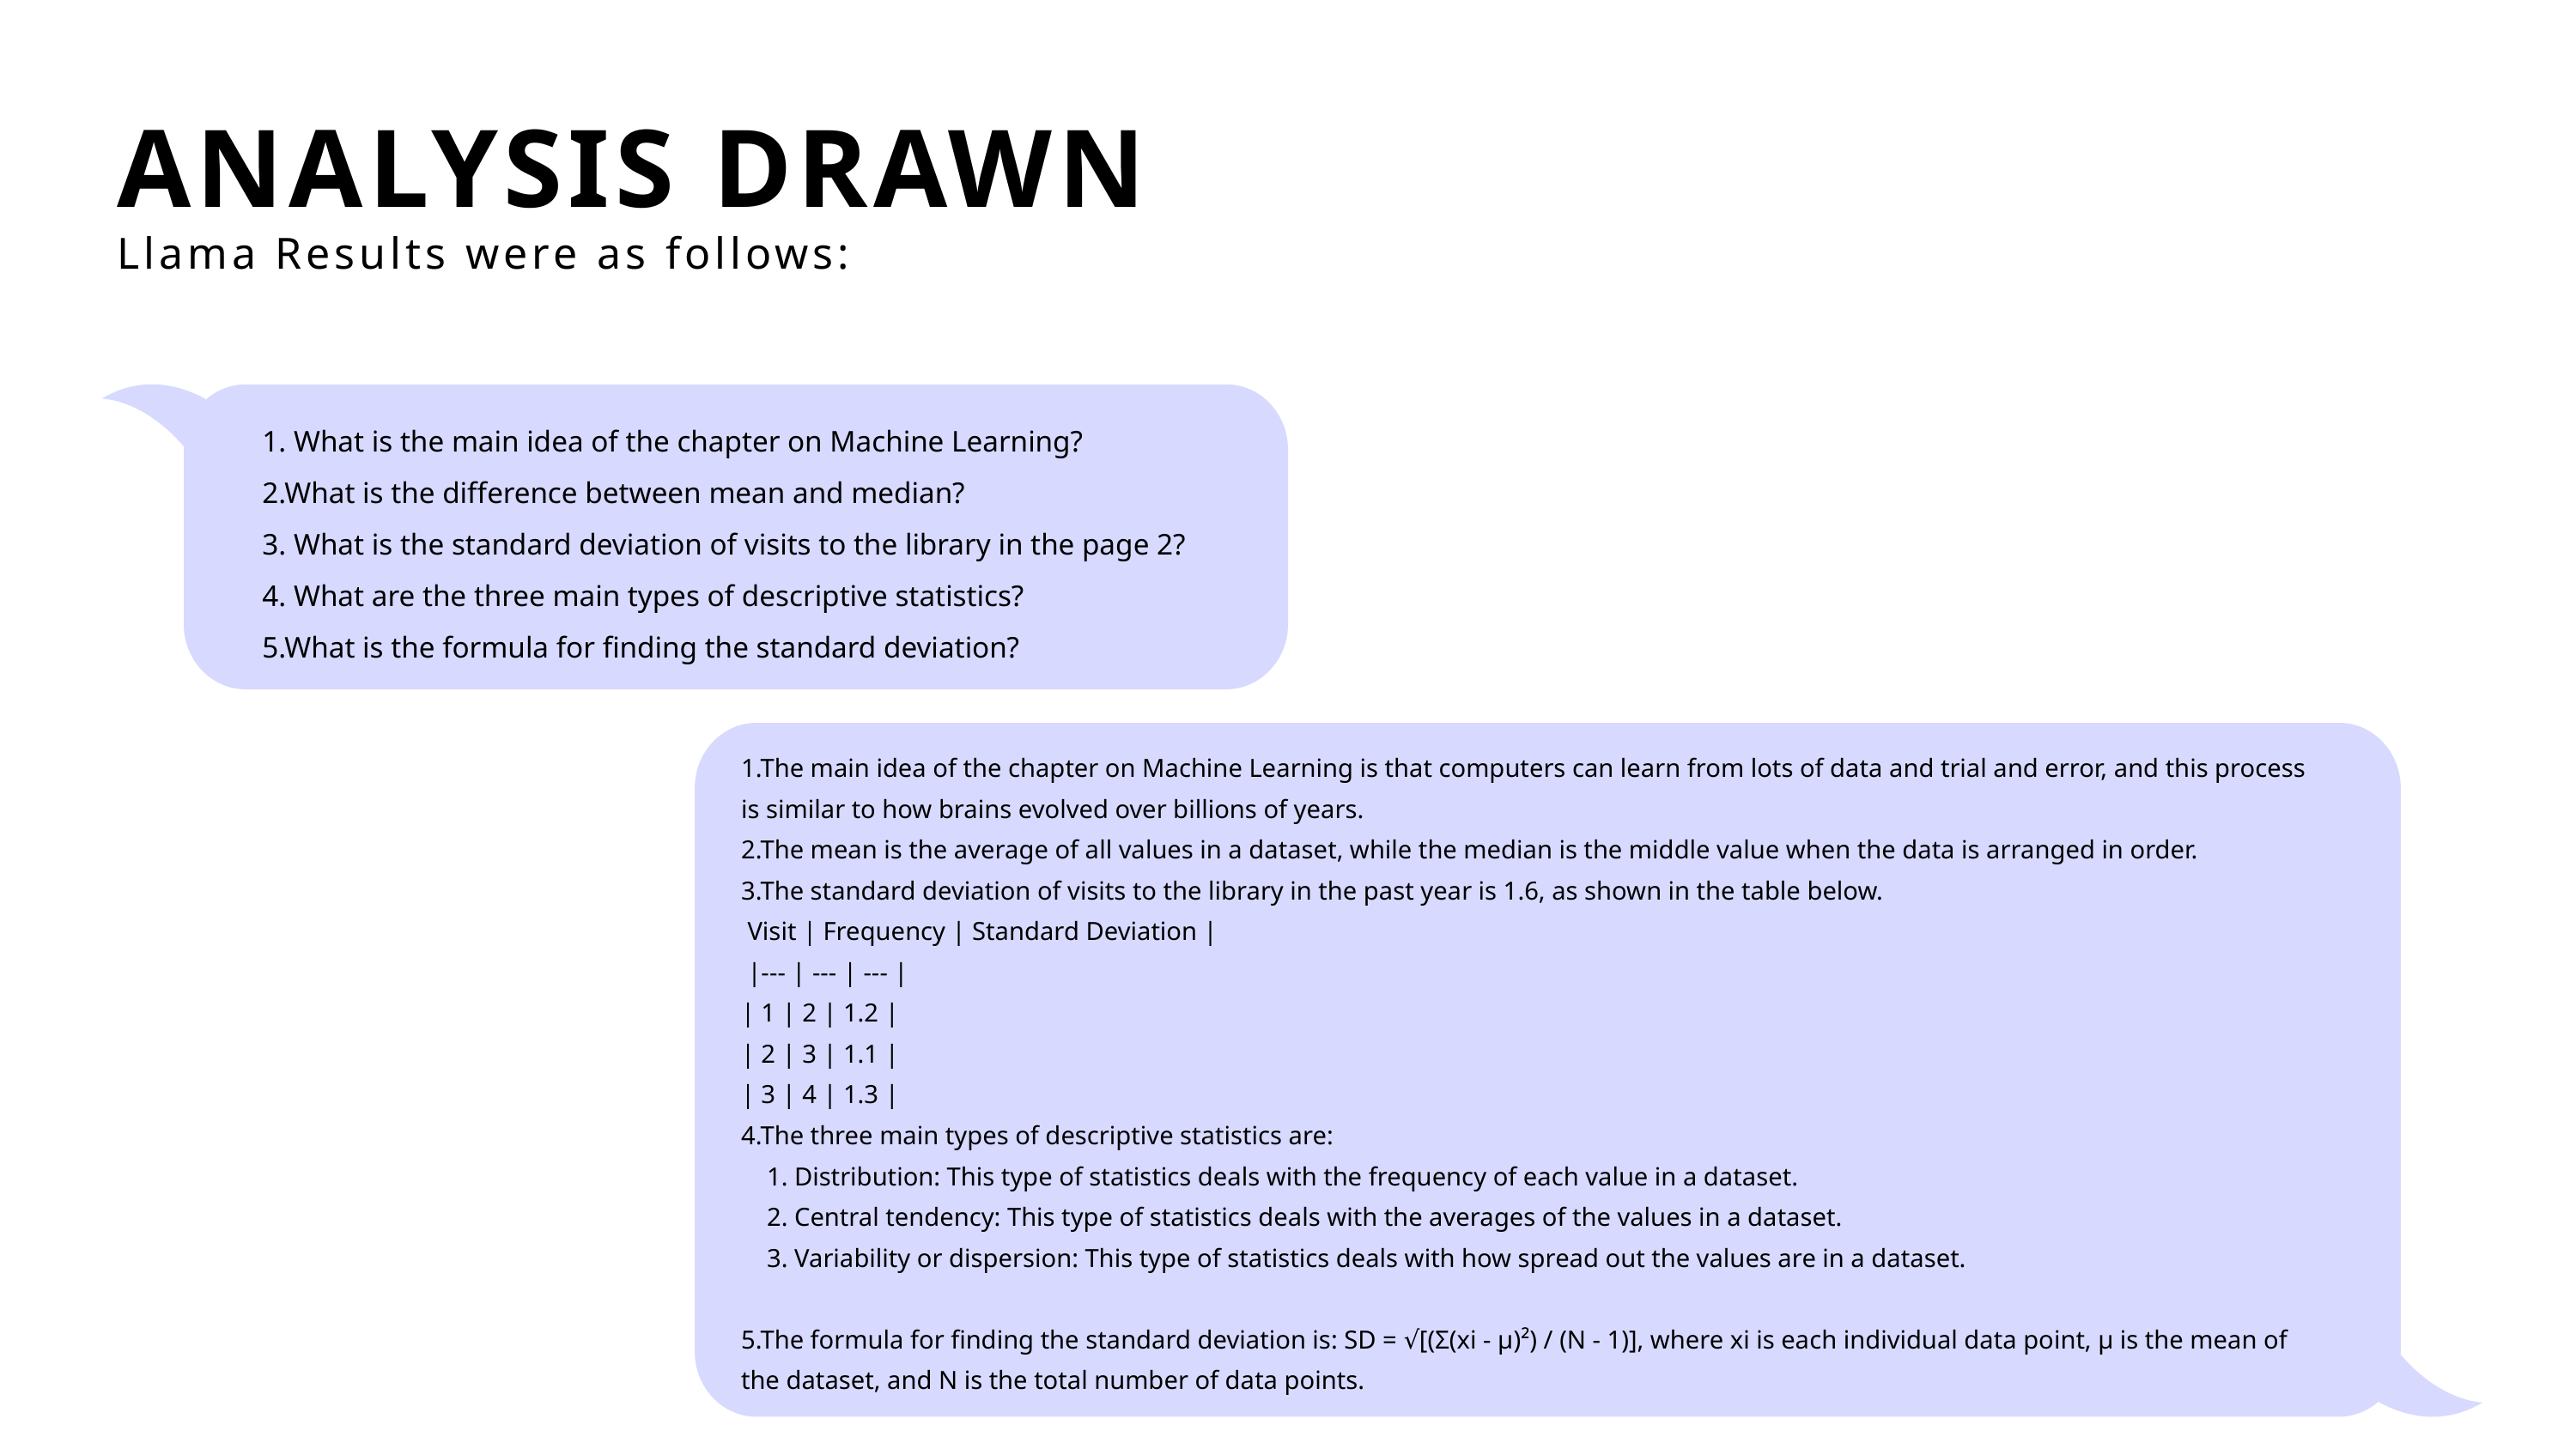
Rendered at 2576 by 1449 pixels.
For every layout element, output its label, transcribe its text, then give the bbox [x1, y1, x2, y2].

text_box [694, 722, 2483, 1417]
text_box Llama Results were as follows: [117, 217, 872, 278]
text_box ANALYSIS DRAWN [117, 78, 1703, 229]
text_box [101, 384, 1289, 690]
